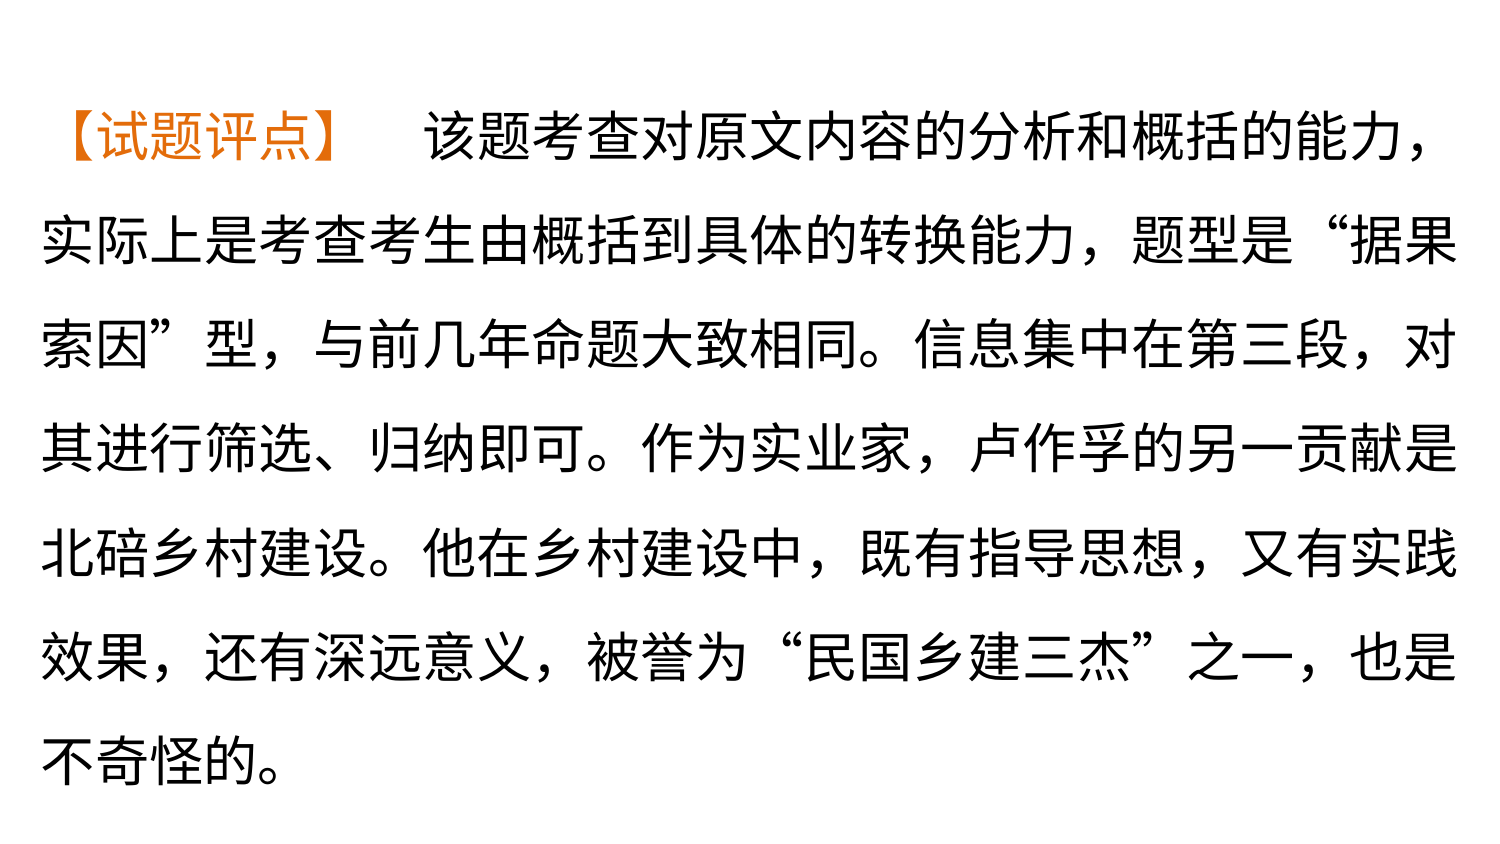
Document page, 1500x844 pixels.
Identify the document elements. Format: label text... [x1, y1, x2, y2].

text_box 【试题评点】 该题考查对原文内容的分析和概括的能力，实际上是考查考生由概括到具体的转换能力，题型是“据果索因”型，与前几年命题大致相同。信息集中在第三段，对其进行筛选、归纳即可。作为实业家，卢作孚的另一贡献是北碚乡村建设。他在乡村建设中，既有指导思想，又有实践效果，还有深远意义，被誉为“民国乡建三杰”之一，也是不奇怪的。 [26, 55, 1474, 800]
